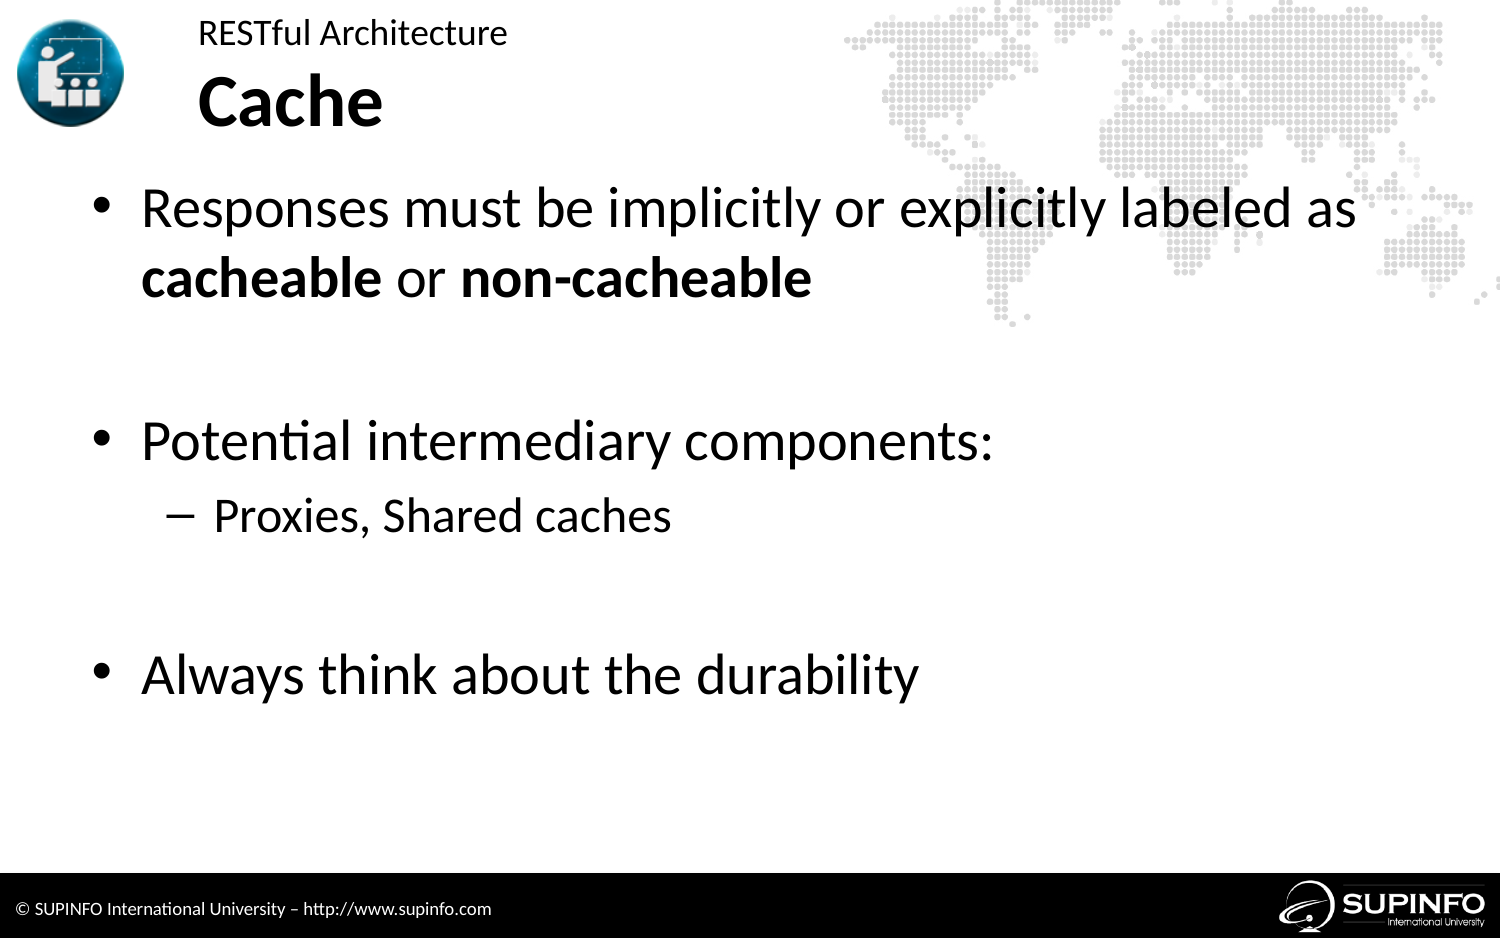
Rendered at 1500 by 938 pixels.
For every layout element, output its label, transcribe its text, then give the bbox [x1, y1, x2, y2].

picture [39, 46, 101, 107]
picture [844, 0, 1500, 327]
list Responses must be implicitly or explicitly labeled as cacheable or non-cacheable Potential intermediary components: Proxies, Shared caches Always think about the durability [76, 161, 1436, 856]
text_box [419, 28, 450, 90]
list RESTful Architecture [183, 0, 1459, 56]
picture [1269, 870, 1494, 938]
title Cache [183, 56, 1459, 138]
picture [49, 37, 102, 75]
picture [17, 19, 125, 127]
